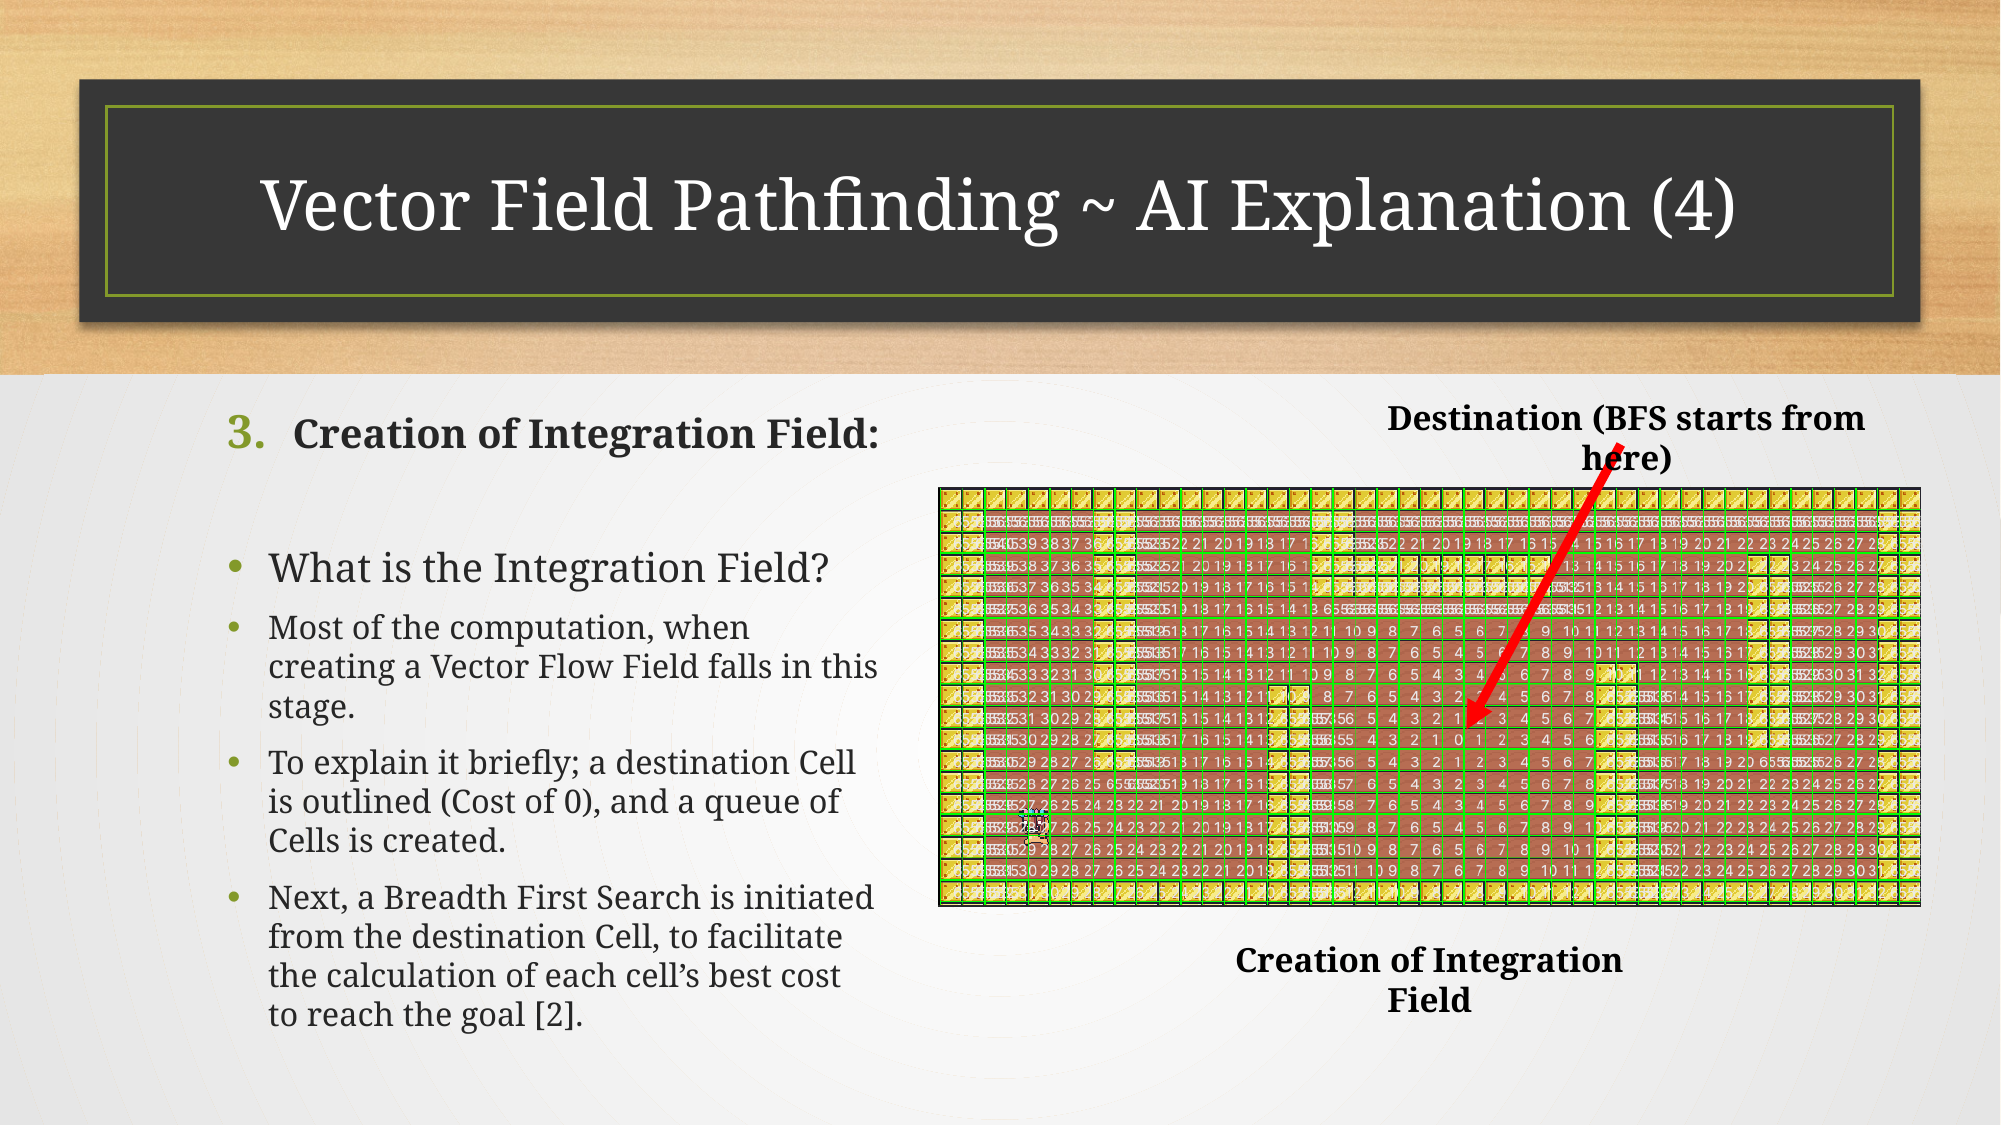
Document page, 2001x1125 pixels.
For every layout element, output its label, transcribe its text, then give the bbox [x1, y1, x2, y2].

text_box [78, 78, 1922, 323]
text_box [0, 0, 2000, 374]
text_box [0, 374, 2000, 1125]
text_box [938, 389, 1921, 988]
text_box [106, 106, 1894, 296]
list Creation of Integration Field: What is the Integration Field? Most of the computation, when creating a Vector Flow Field falls in this stage. To explain it briefly; a destination Cell is outlined (Cost of 0), and a queue of Cells is created. Next, a Breadth First Search is initiated from the destination Cell, to facilitate the calculation of each cell’s best cost to reach the goal [2]. [212, 401, 896, 1090]
